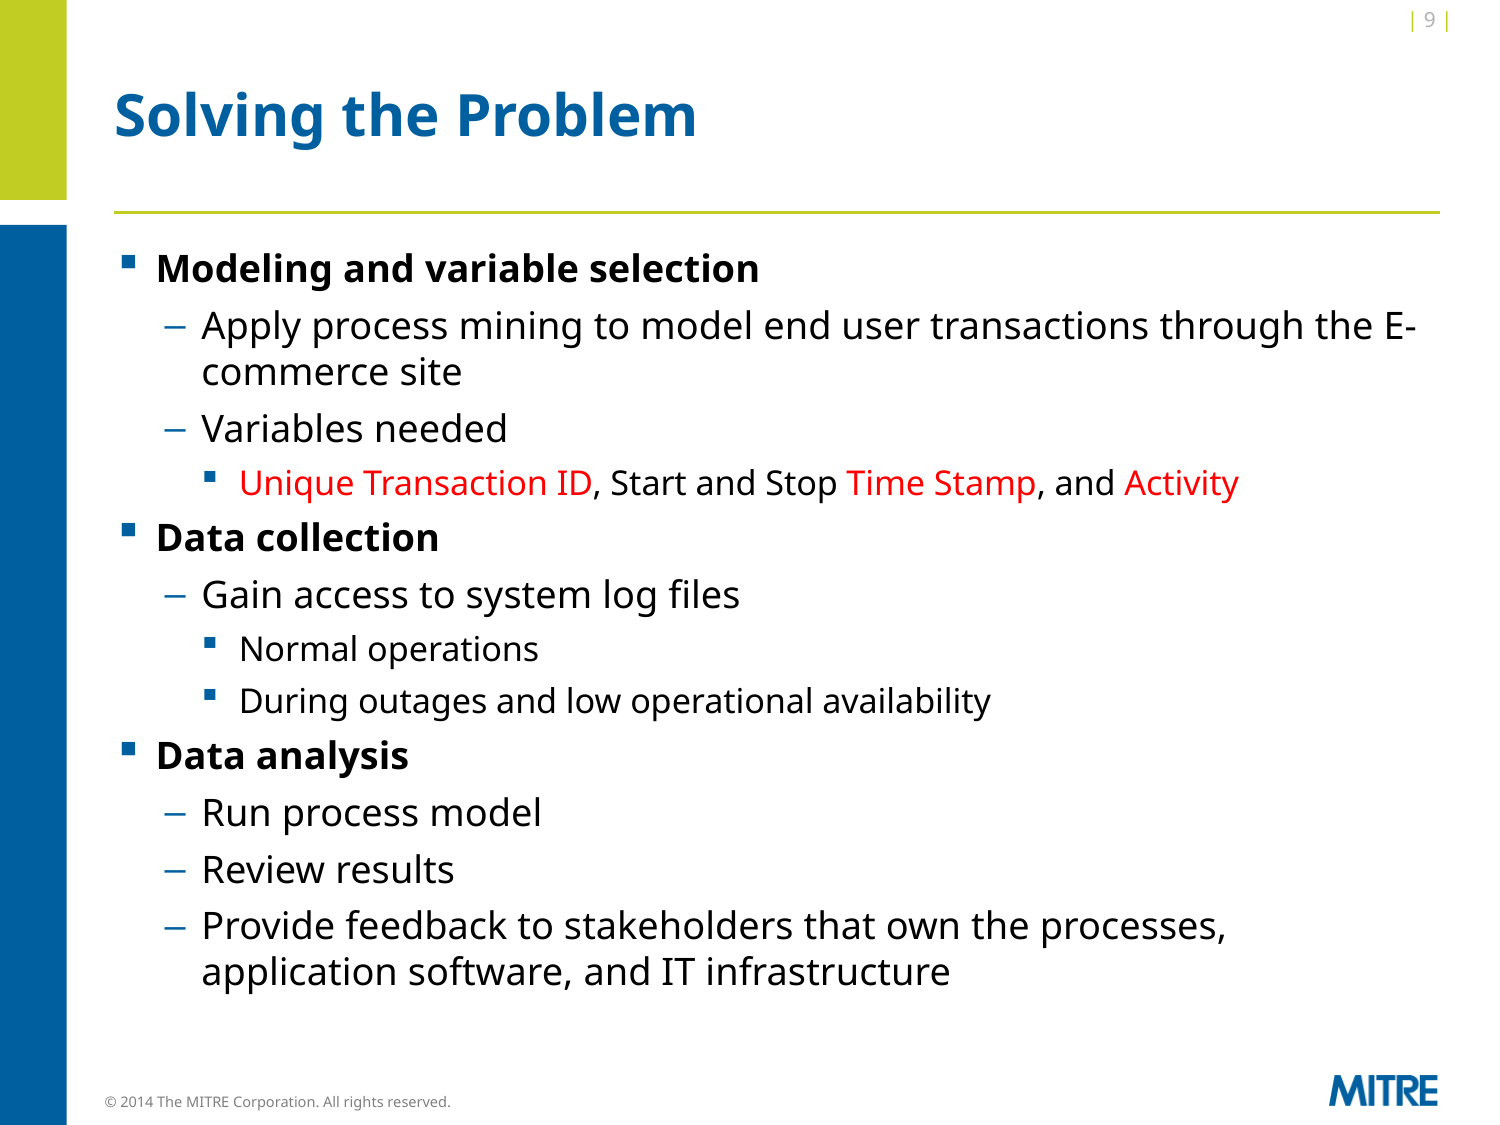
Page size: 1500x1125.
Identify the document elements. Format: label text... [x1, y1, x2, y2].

slide_number | 9 | [1386, 12, 1468, 43]
list Modeling and variable selection Apply process mining to model end user transactions through the E-commerce site Variables needed Unique Transaction ID, Start and Stop Time Stamp, and Activity Data collection Gain access to system log files Normal operations During outages and low operational availability Data analysis Run process model Review results Provide feedback to stakeholders that own the processes, application software, and IT infrastructure [103, 237, 1436, 1005]
footer © 2014 The MITRE Corporation. All rights reserved. [89, 1081, 1047, 1119]
title Solving the Problem [99, 37, 1450, 193]
picture [1329, 1072, 1440, 1113]
